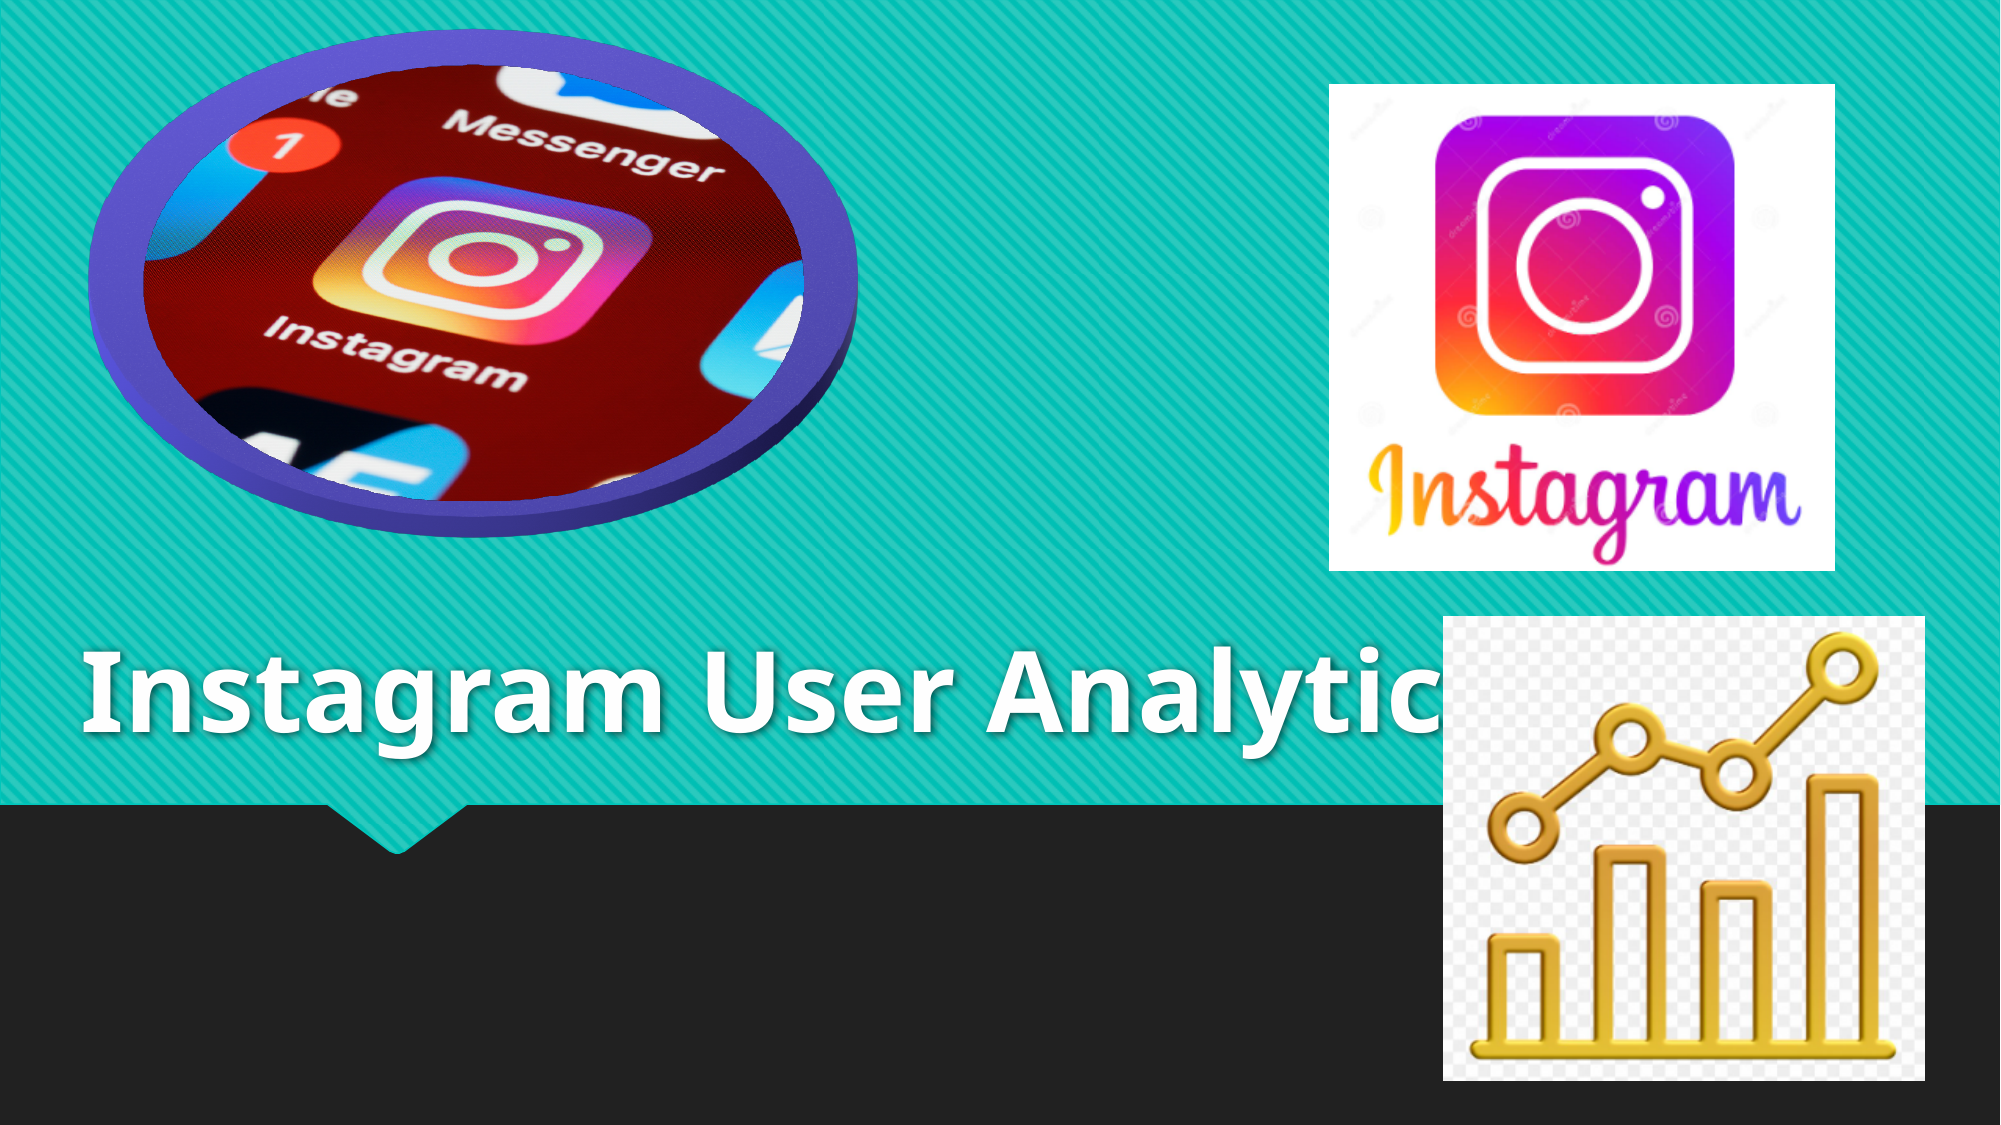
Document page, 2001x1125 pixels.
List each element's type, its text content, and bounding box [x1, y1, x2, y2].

title Instagram User Analytics [65, 84, 1868, 763]
picture [1443, 616, 1925, 1081]
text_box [87, 27, 860, 539]
picture [1329, 84, 1835, 571]
